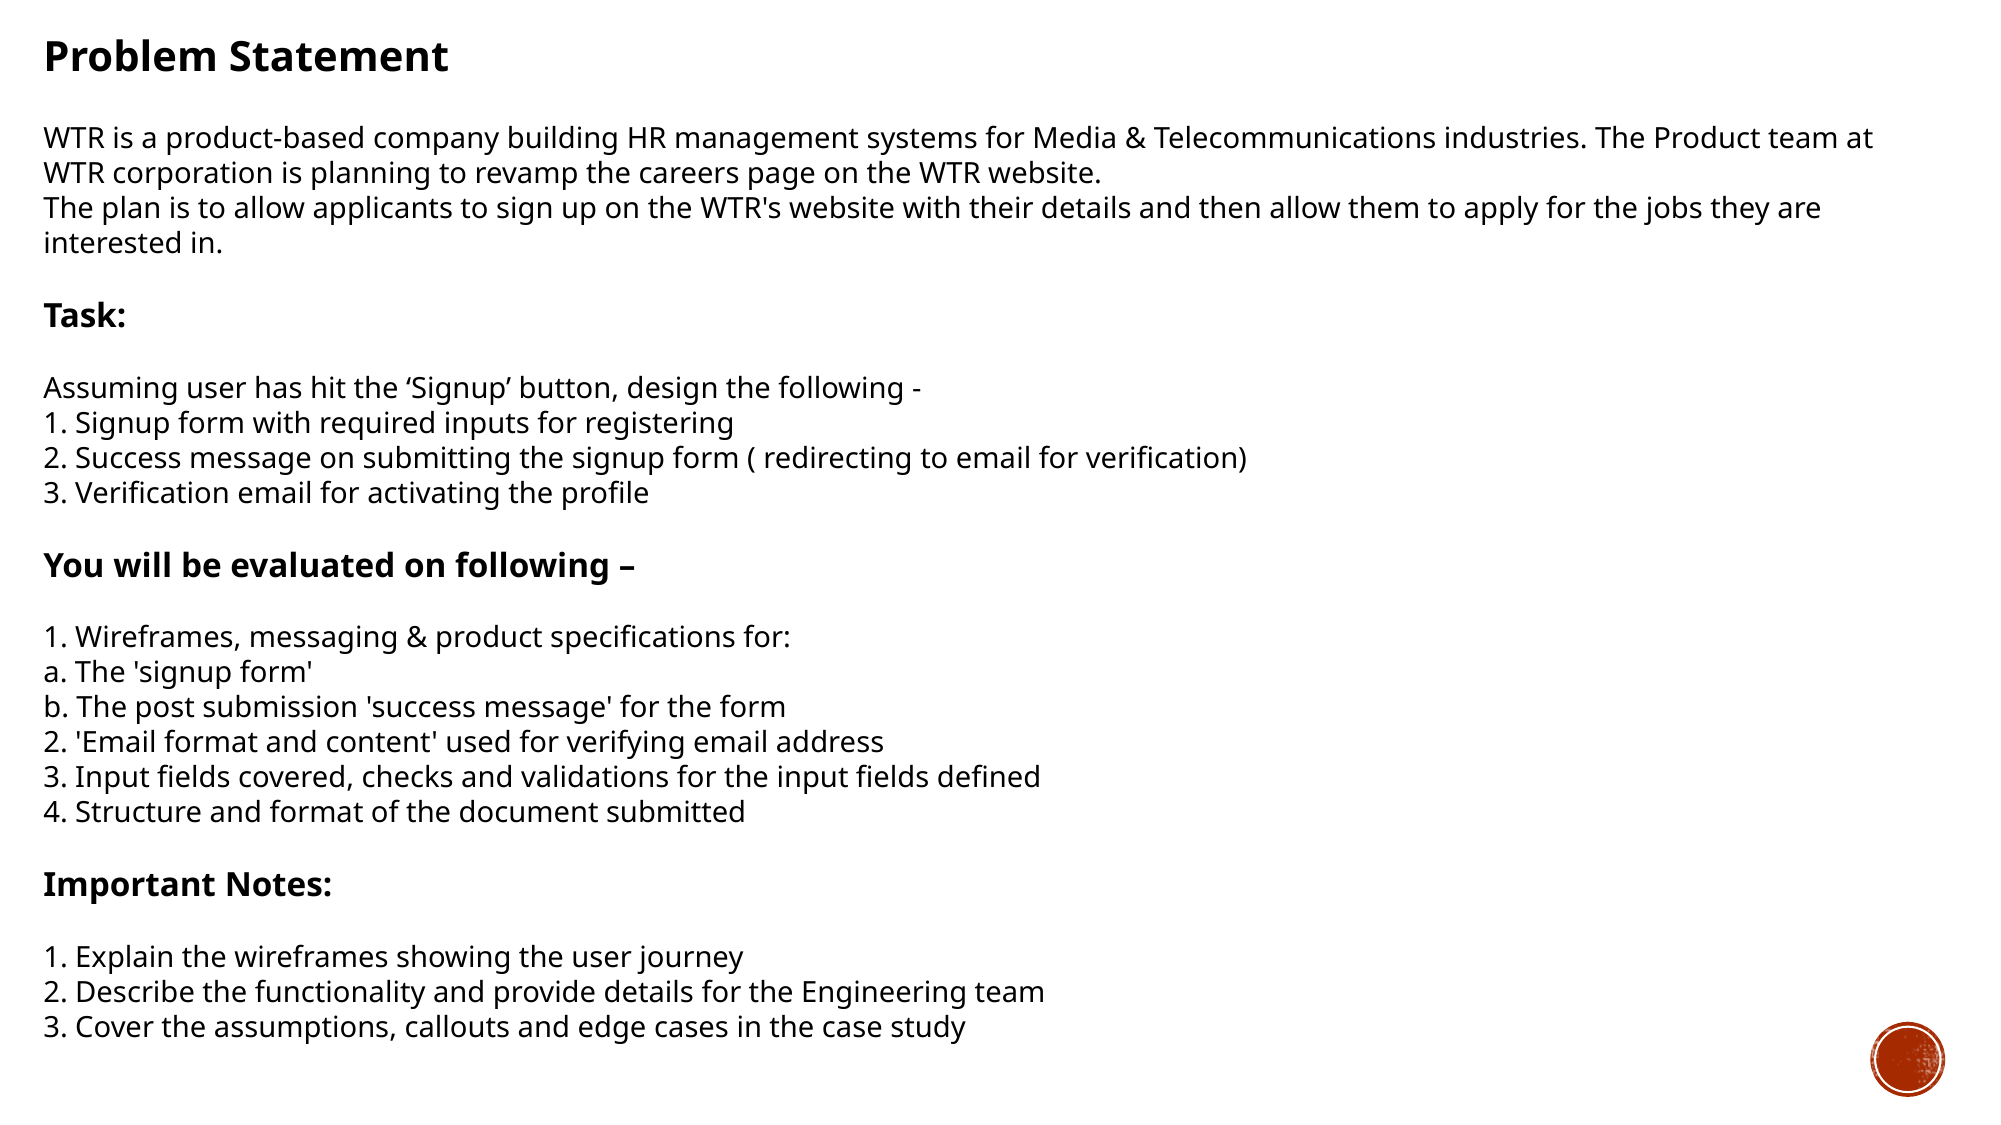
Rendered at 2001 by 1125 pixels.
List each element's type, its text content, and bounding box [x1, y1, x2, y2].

text_box Problem Statement WTR is a product-based company building HR management systems for Media & Telecommunications industries. The Product team at WTR corporation is planning to revamp the careers page on the WTR website. The plan is to allow applicants to sign up on the WTR's website with their details and then allow them to apply for the jobs they are interested in. Task: Assuming user has hit the ‘Signup’ button, design the following - 1. Signup form with required inputs for registering 2. Success message on submitting the signup form ( redirecting to email for verification) 3. Verification email for activating the profile You will be evaluated on following – 1. Wireframes, messaging & product specifications for: a. The 'signup form' b. The post submission 'success message' for the form 2. 'Email format and content' used for verifying email address 3. Input fields covered, checks and validations for the input fields defined 4. Structure and format of the document submitted Important Notes: 1. Explain the wireframes showing the user journey 2. Describe the functionality and provide details for the Engineering team 3. Cover the assumptions, callouts and edge cases in the case study [28, 22, 1943, 1051]
